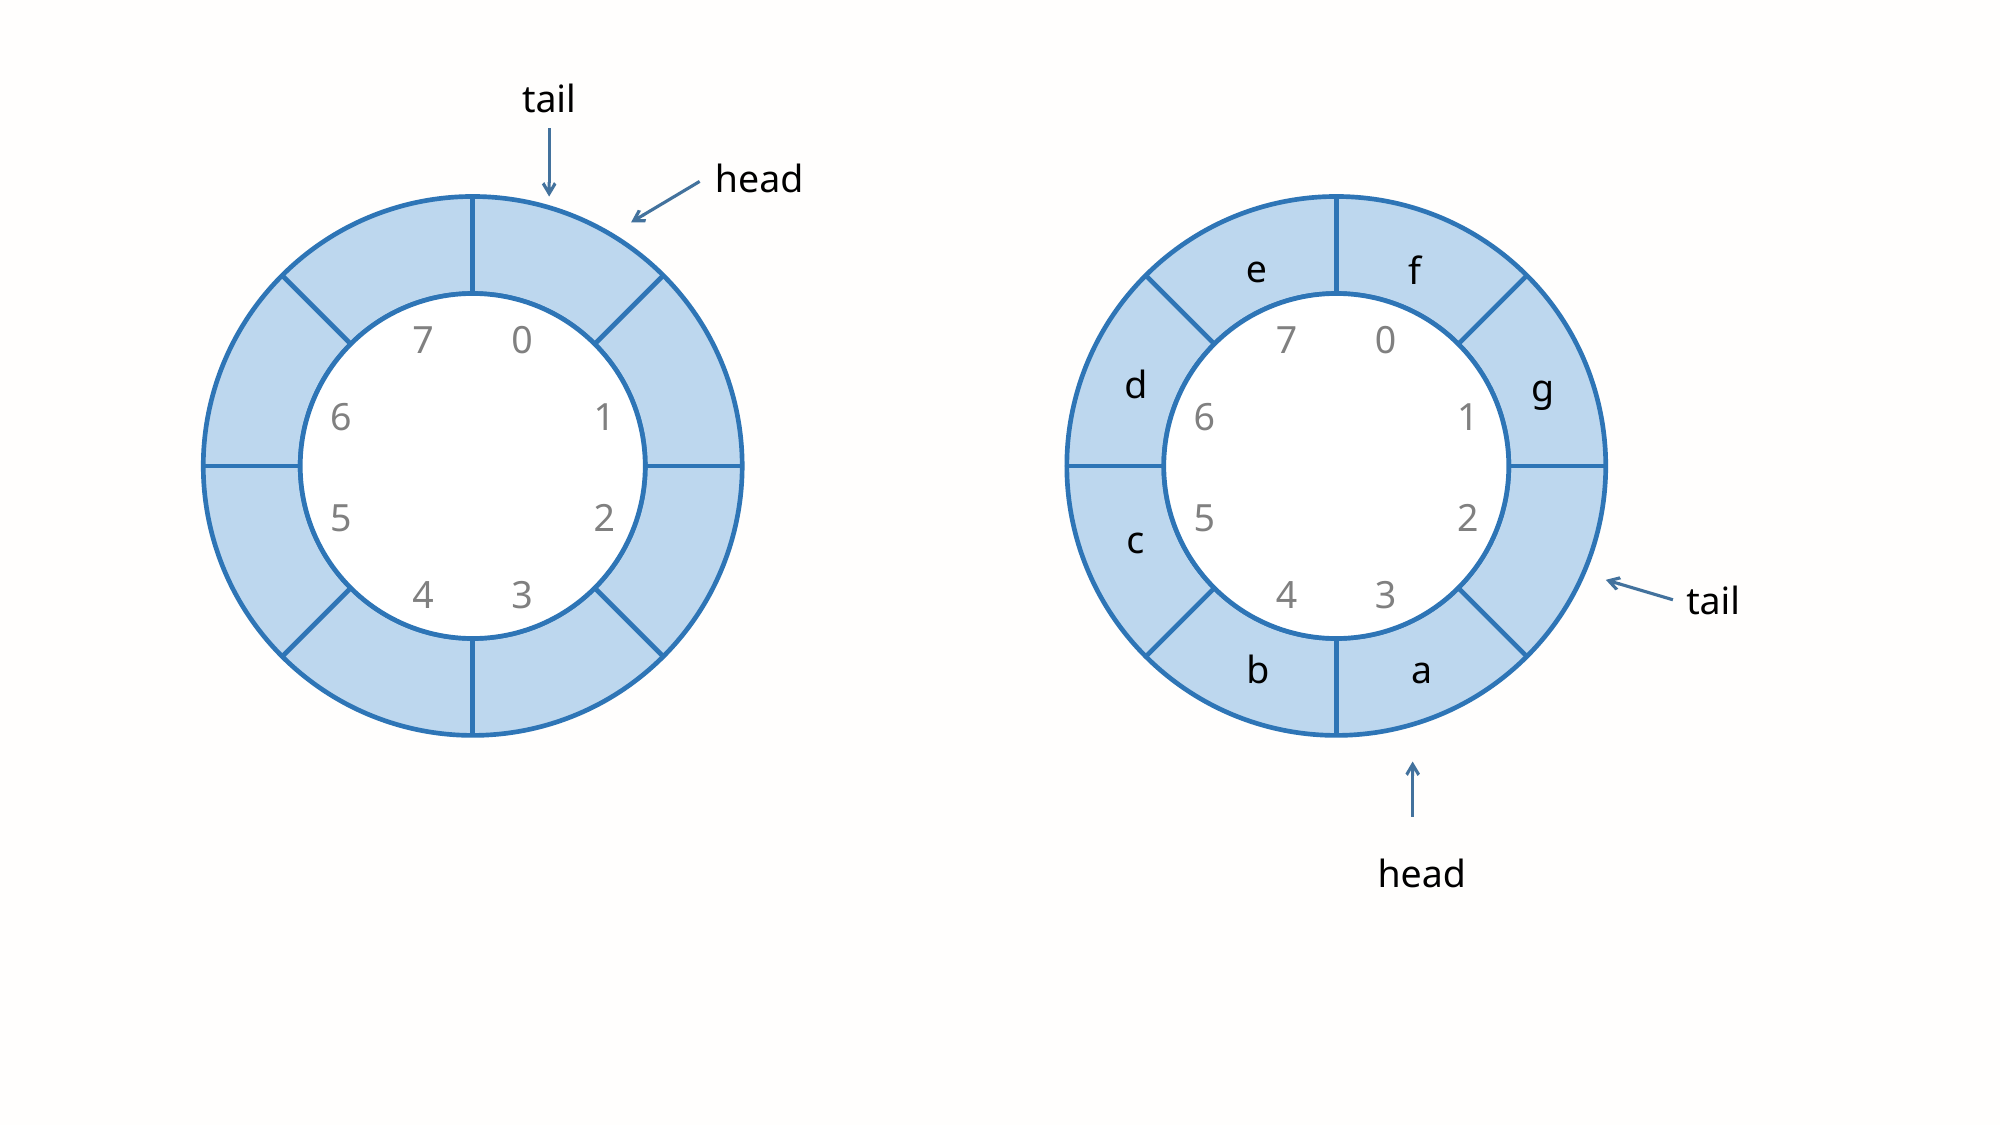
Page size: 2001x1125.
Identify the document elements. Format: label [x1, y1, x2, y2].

text_box [1066, 196, 1606, 736]
text_box [631, 147, 819, 223]
text_box [1605, 569, 1754, 630]
text_box [203, 196, 743, 736]
text_box [508, 67, 590, 197]
text_box [1362, 761, 1482, 904]
